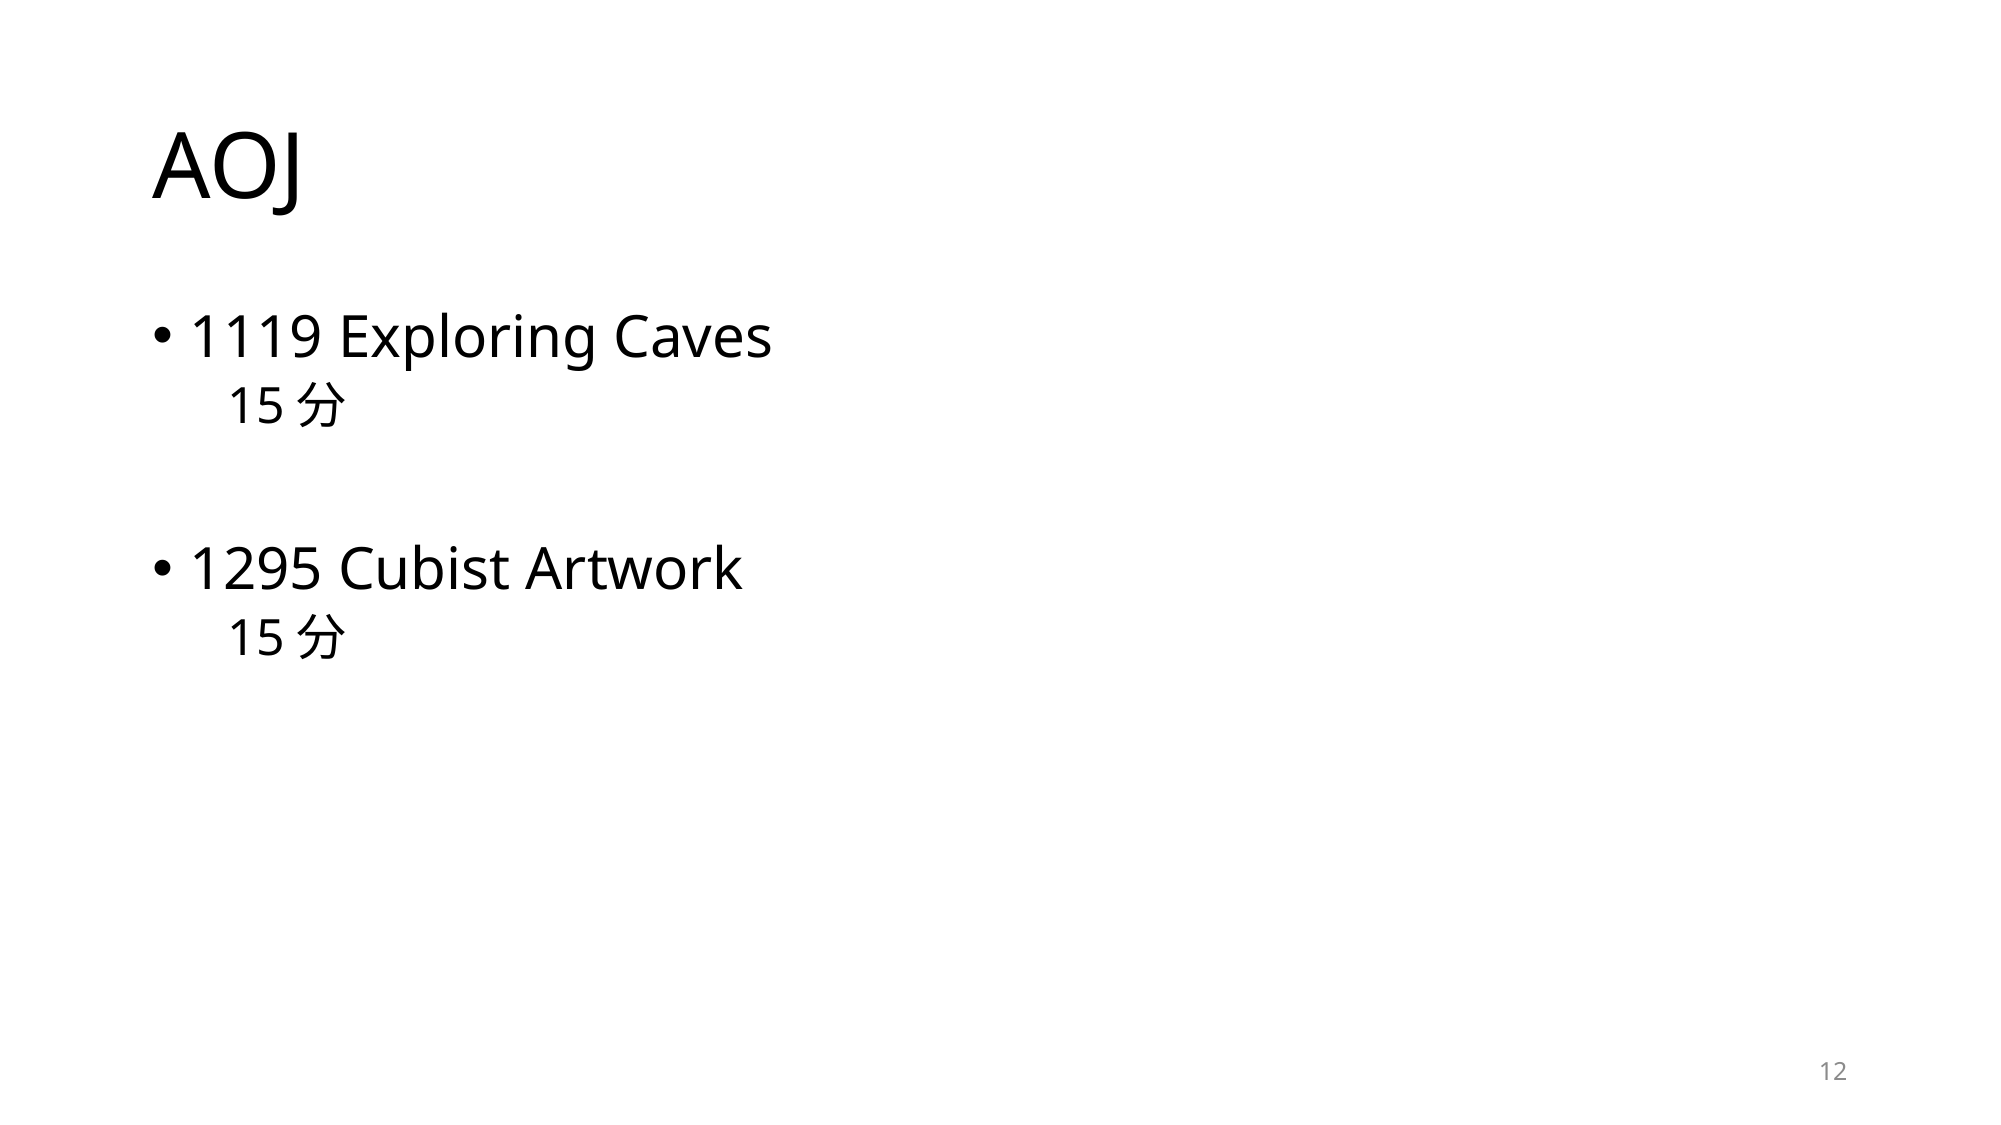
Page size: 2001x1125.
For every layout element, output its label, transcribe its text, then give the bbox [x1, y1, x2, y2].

slide_number 12 [1412, 1042, 1863, 1103]
title AOJ [137, 59, 1863, 278]
list 1119 Exploring Caves 15分 1295 Cubist Artwork 15分 [137, 299, 1863, 1014]
